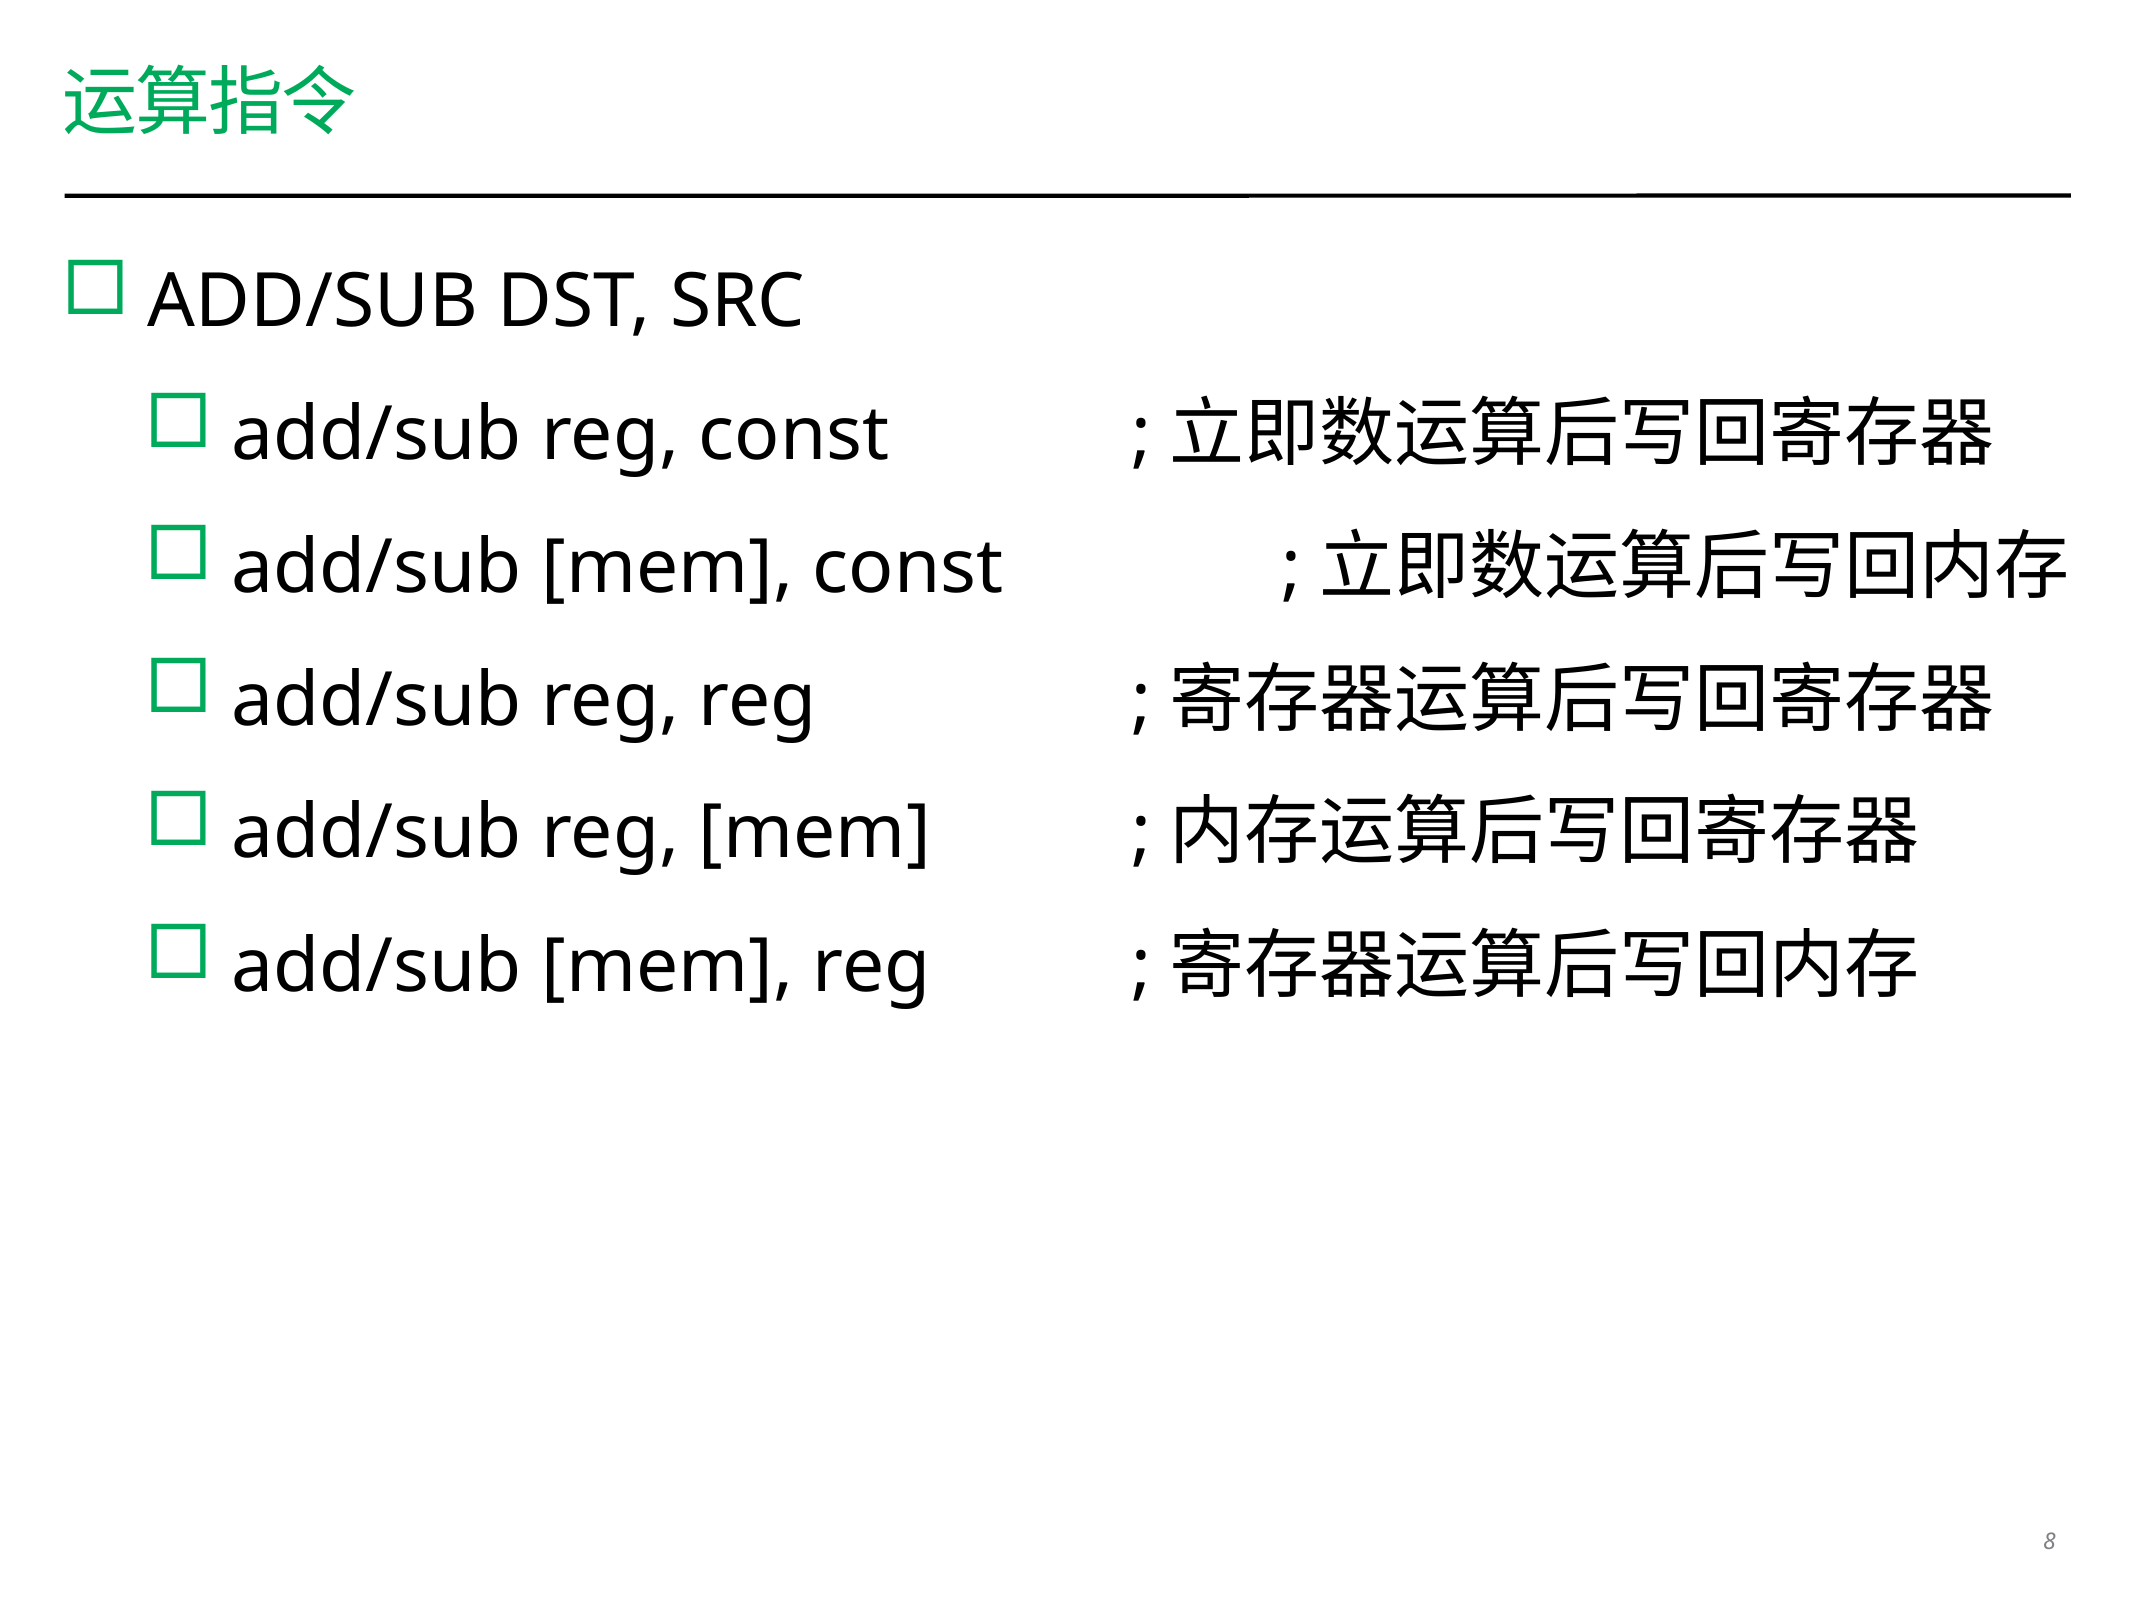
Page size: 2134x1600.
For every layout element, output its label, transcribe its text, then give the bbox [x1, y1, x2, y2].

list ADD/SUB DST, SRC add/sub reg, const ;立即数运算后写回寄存器 add/sub [mem], const ;立即数运算后写回内存 add/sub reg, reg ;寄存器运算后写回寄存器 add/sub reg, [mem] ;内存运算后写回寄存器 add/sub [mem], reg ;寄存器运算后写回内存 [62, 233, 2071, 1486]
title 运算指令 [62, 50, 2071, 169]
slide_number 8 [2026, 1518, 2071, 1567]
